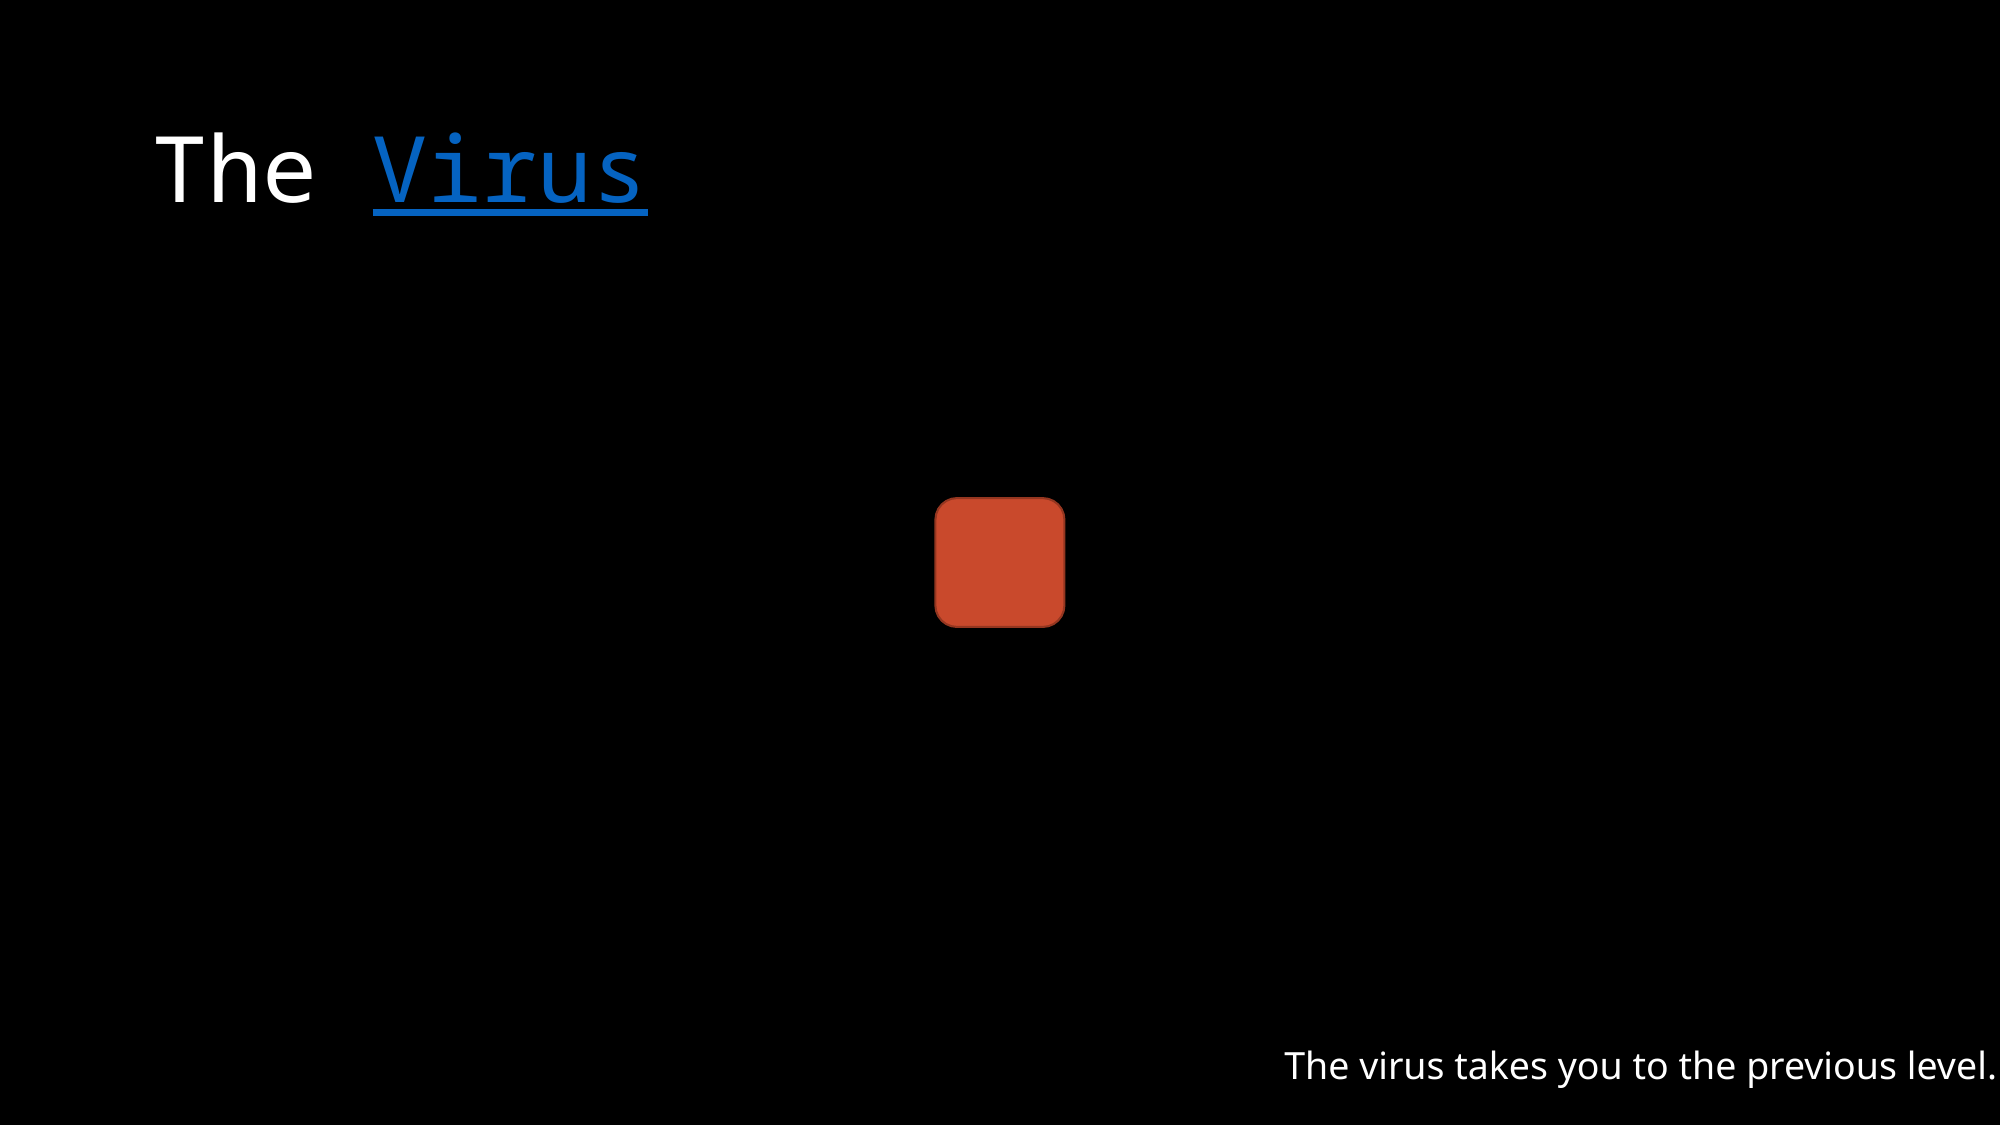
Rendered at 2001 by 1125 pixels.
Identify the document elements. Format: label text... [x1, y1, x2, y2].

text_box The virus takes you to the previous level. [1269, 1034, 2000, 1095]
title The Virus [137, 59, 1863, 278]
text_box [934, 497, 1066, 628]
